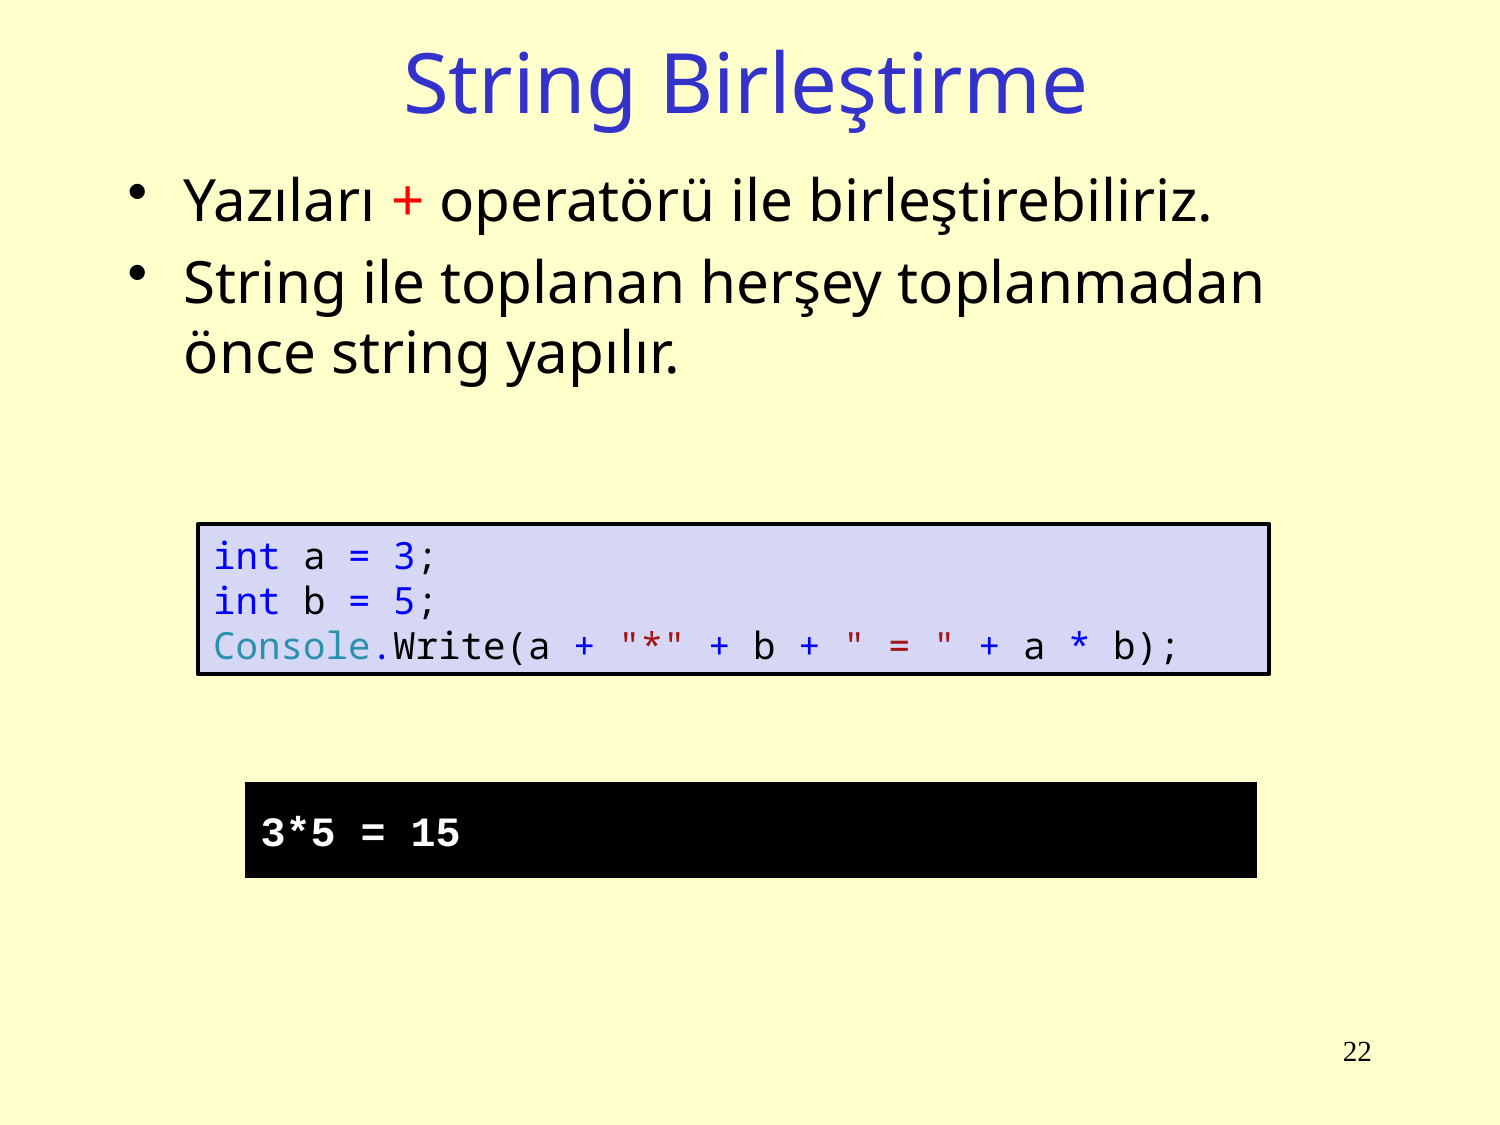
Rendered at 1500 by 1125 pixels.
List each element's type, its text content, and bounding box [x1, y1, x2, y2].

text_box 3*5 = 15 [245, 782, 1257, 878]
text_box int a = 3; int b = 5; Console.Write(a + "*" + b + " = " + a * b); [196, 522, 1271, 676]
slide_number 22 [1074, 1024, 1388, 1101]
title String Birleştirme [108, 22, 1384, 138]
list Yazıları + operatörü ile birleştirebiliriz. String ile toplanan herşey toplanmadan önce string yapılır. [112, 155, 1388, 1001]
